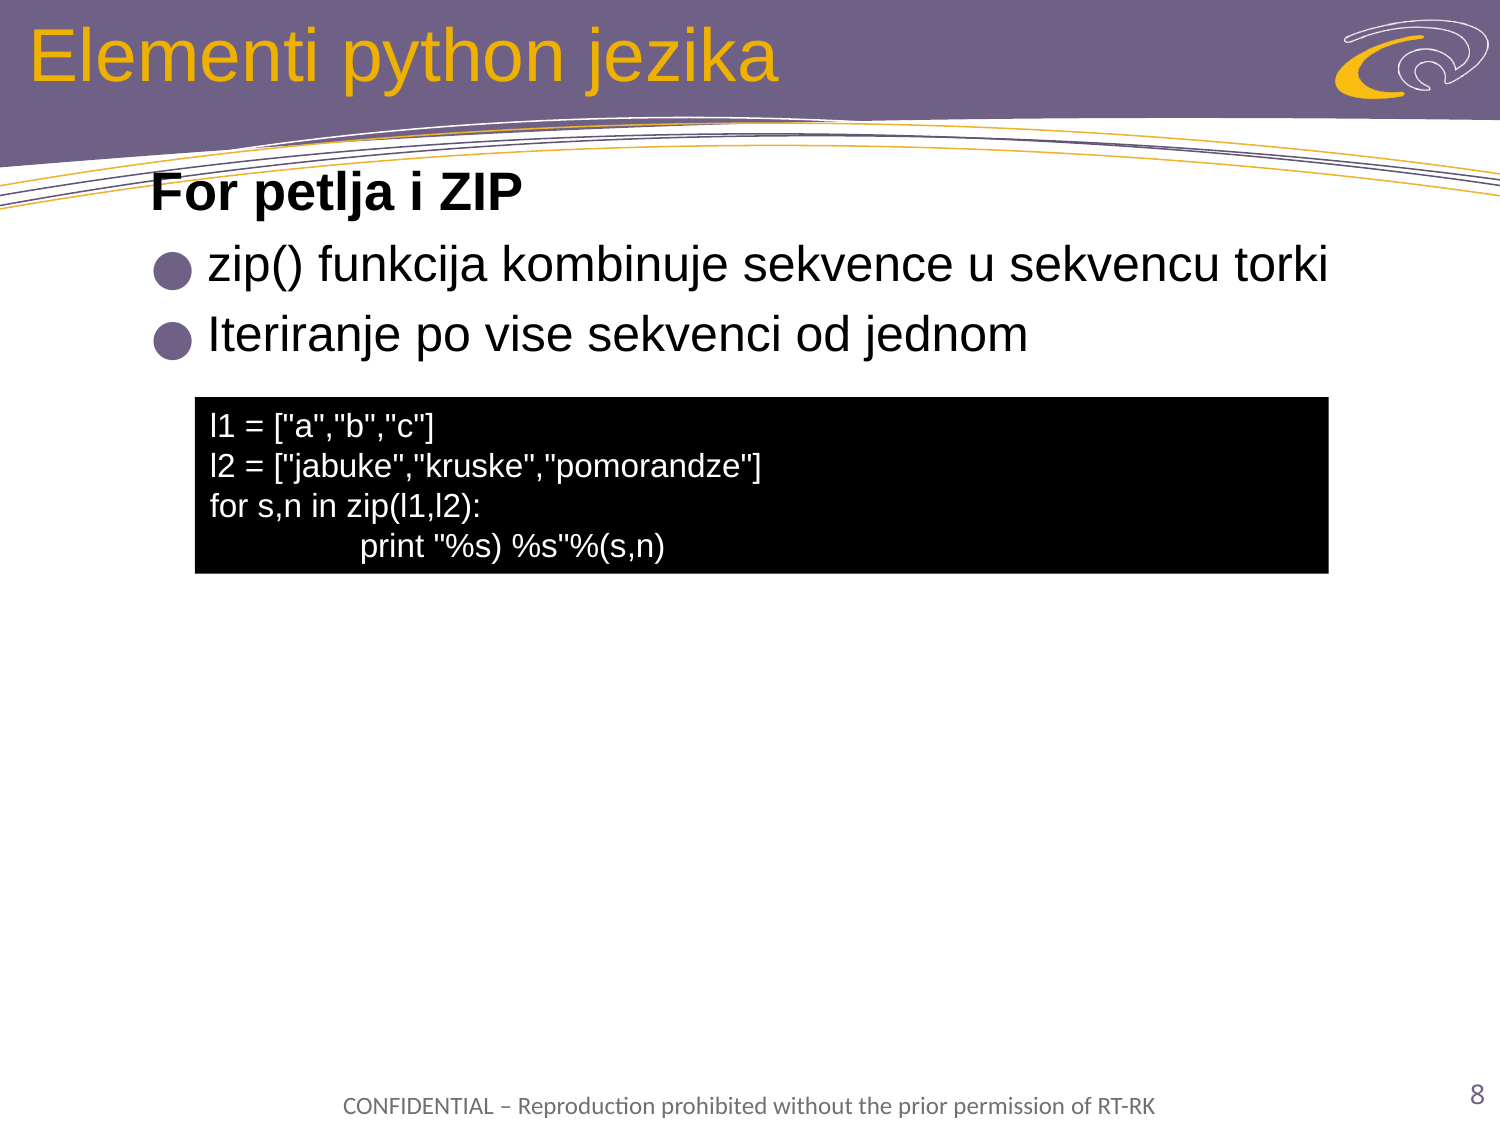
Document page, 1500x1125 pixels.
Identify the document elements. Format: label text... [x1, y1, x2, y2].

picture [1322, 0, 1500, 102]
list For petlja i ZIP zip() funkcija kombinuje sekvence u sekvencu torki Iteriranje po vise sekvenci od jednom [135, 149, 1365, 1094]
text_box l1 = ["a","b","c"] l2 = ["jabuke","kruske","pomorandze"] for s,n in zip(l1,l2): print "%s) %s"%(s,n) [194, 397, 1329, 574]
title Elementi python jezika [13, 0, 1313, 119]
